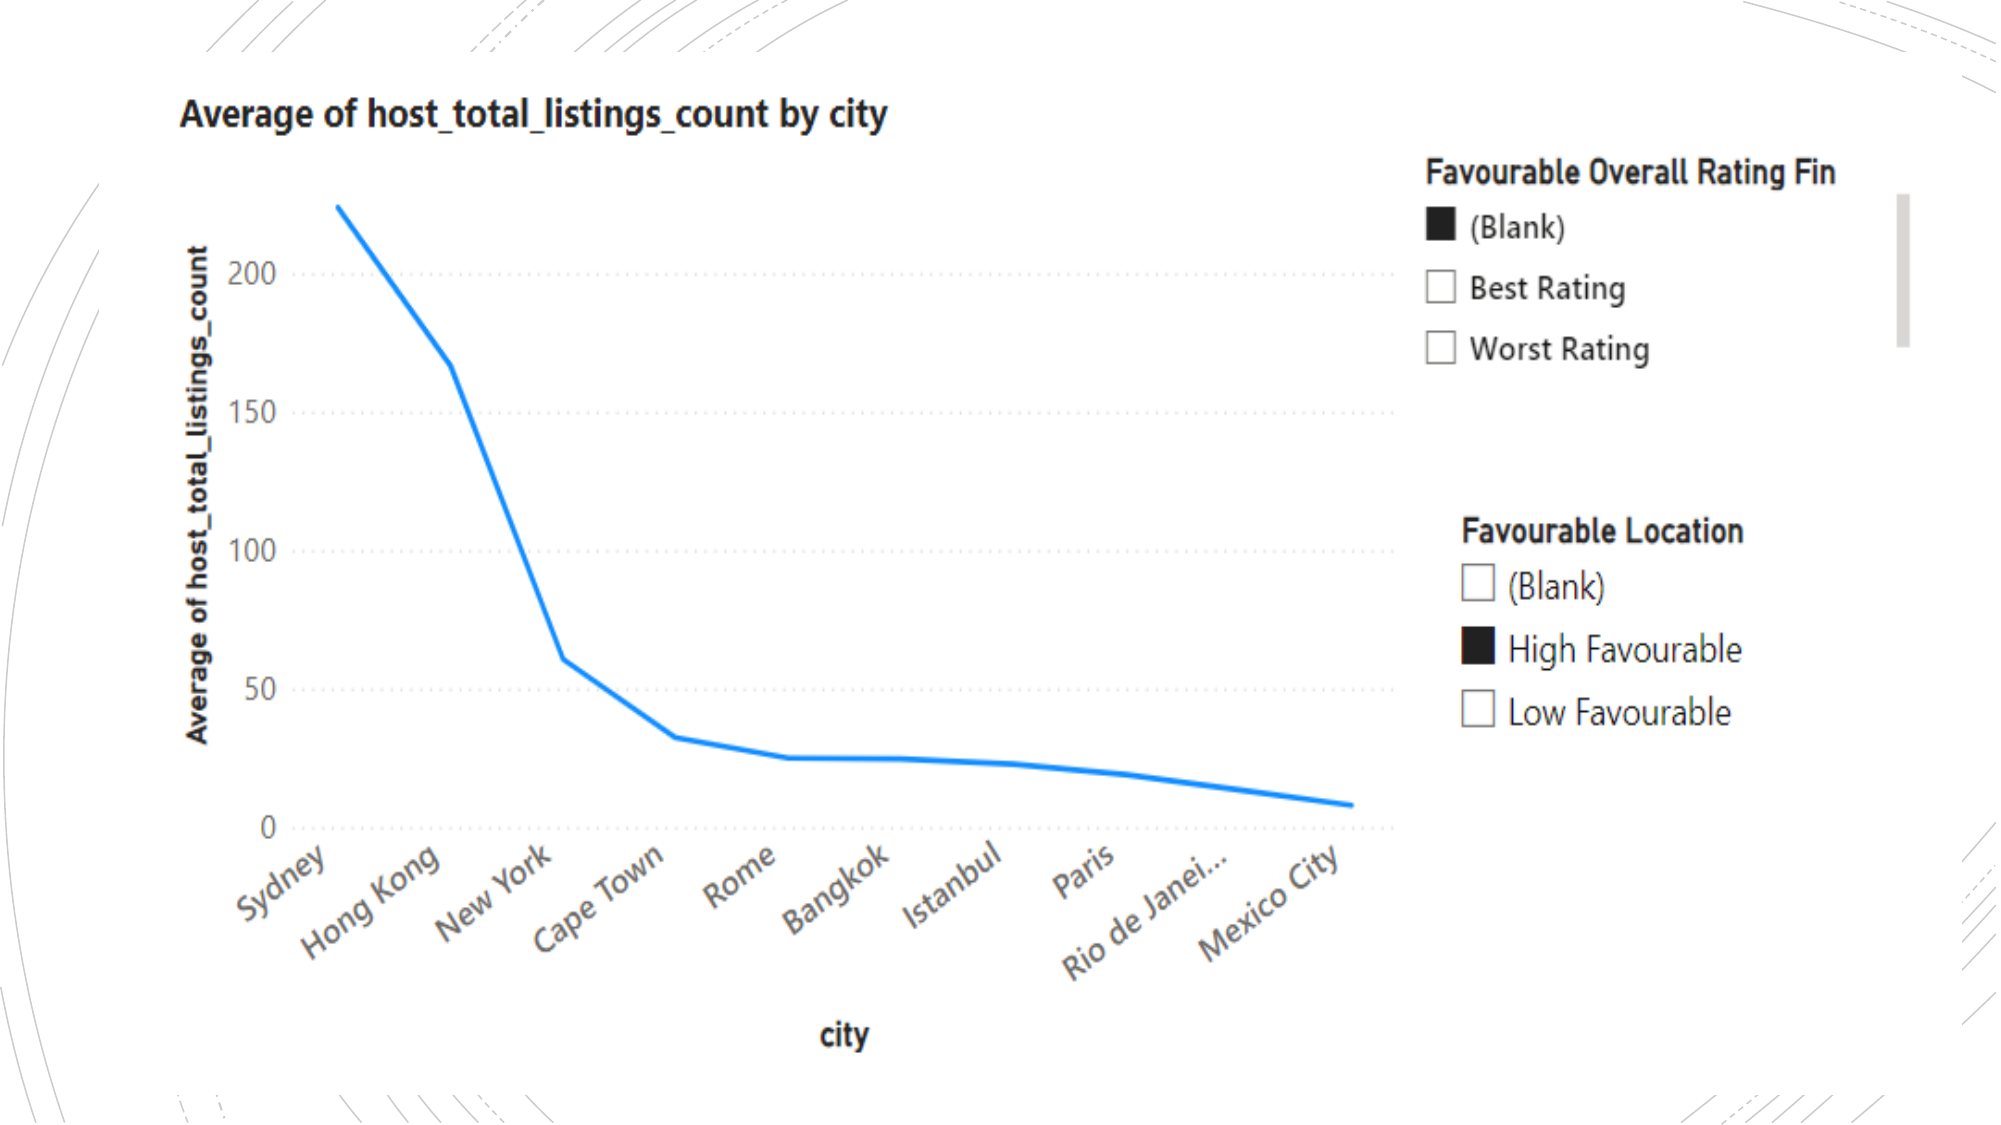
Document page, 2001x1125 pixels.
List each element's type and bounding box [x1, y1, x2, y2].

picture [99, 52, 1963, 1095]
